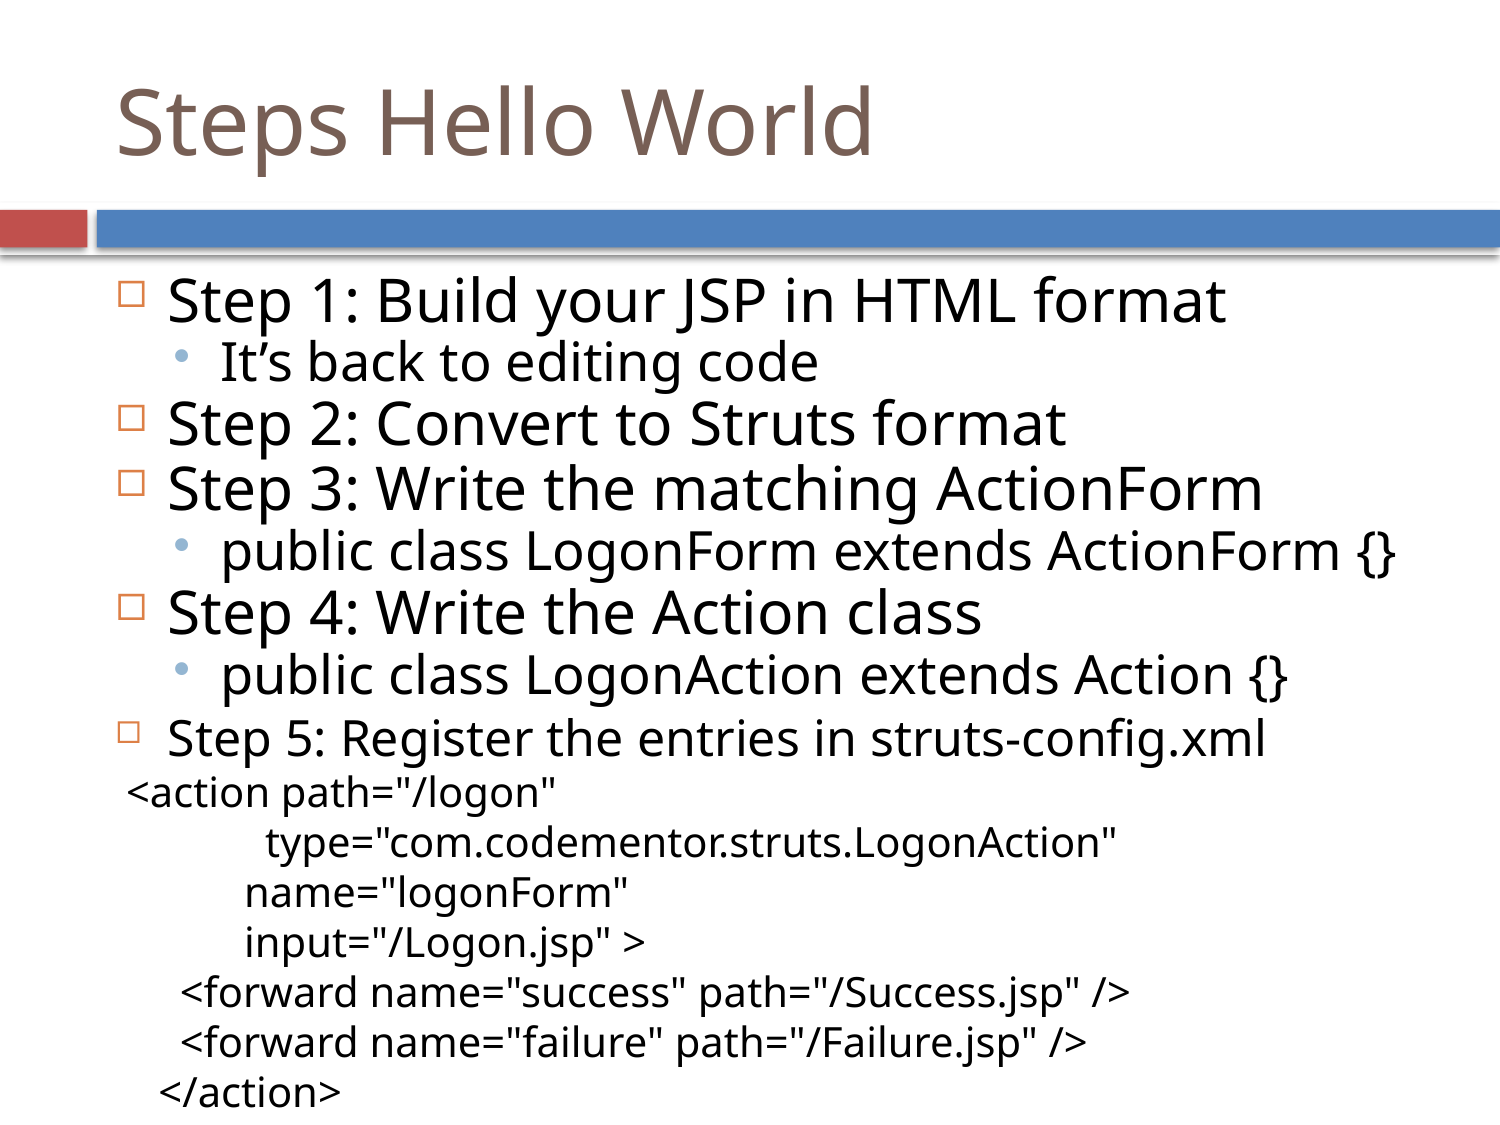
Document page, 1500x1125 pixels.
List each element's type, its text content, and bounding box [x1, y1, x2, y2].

text_box Steps Hello World [100, 37, 1438, 200]
text_box Step 1: Build your JSP in HTML format It’s back to editing code Step 2: Convert to Struts format Step 3: Write the matching ActionForm public class LogonForm extends ActionForm {} Step 4: Write the Action class public class LogonAction extends Action {} Step 5: Register the entries in struts-config.xml <action path="/logon" type="com.codementor.struts.LogonAction" name="logonForm" input="/Logon.jsp" > <forward name="success" path="/Success.jsp" /> <forward name="failure" path="/Failure.jsp" /> </action> Step 6: Configure web.xml with the ActionServlet [100, 262, 1438, 1000]
